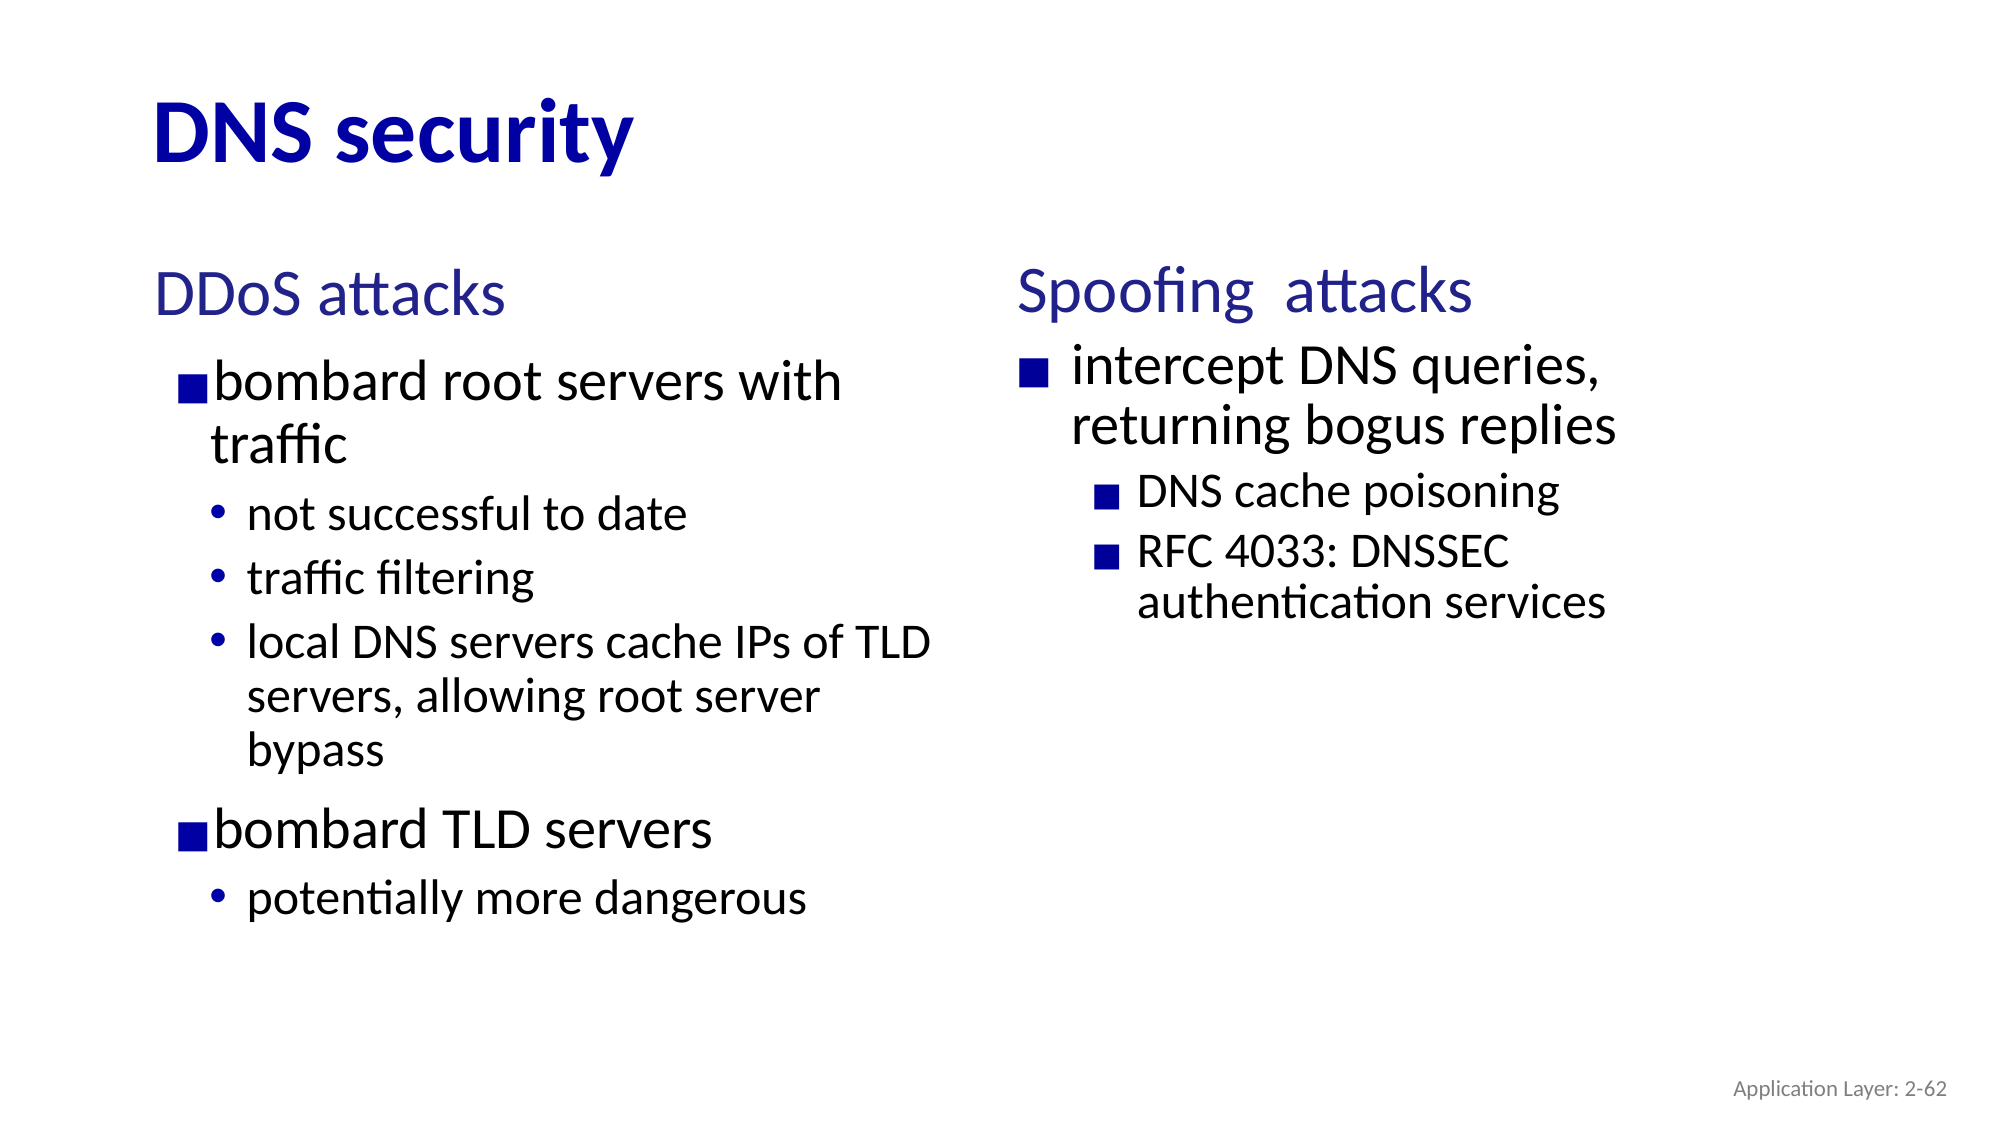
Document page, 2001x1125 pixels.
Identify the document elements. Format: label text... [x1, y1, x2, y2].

text_box Spoofing attacks intercept DNS queries, returning bogus replies DNS cache poisoning RFC 4033: DNSSEC authentication services [999, 250, 1781, 1013]
title DNS security [137, 59, 1863, 207]
text_box DDoS attacks bombard root servers with traffic not successful to date traffic filtering local DNS servers cache IPs of TLD servers, allowing root server bypass bombard TLD servers potentially more dangerous [137, 250, 962, 1013]
slide_number Application Layer: 2-62 [1512, 1056, 1963, 1117]
